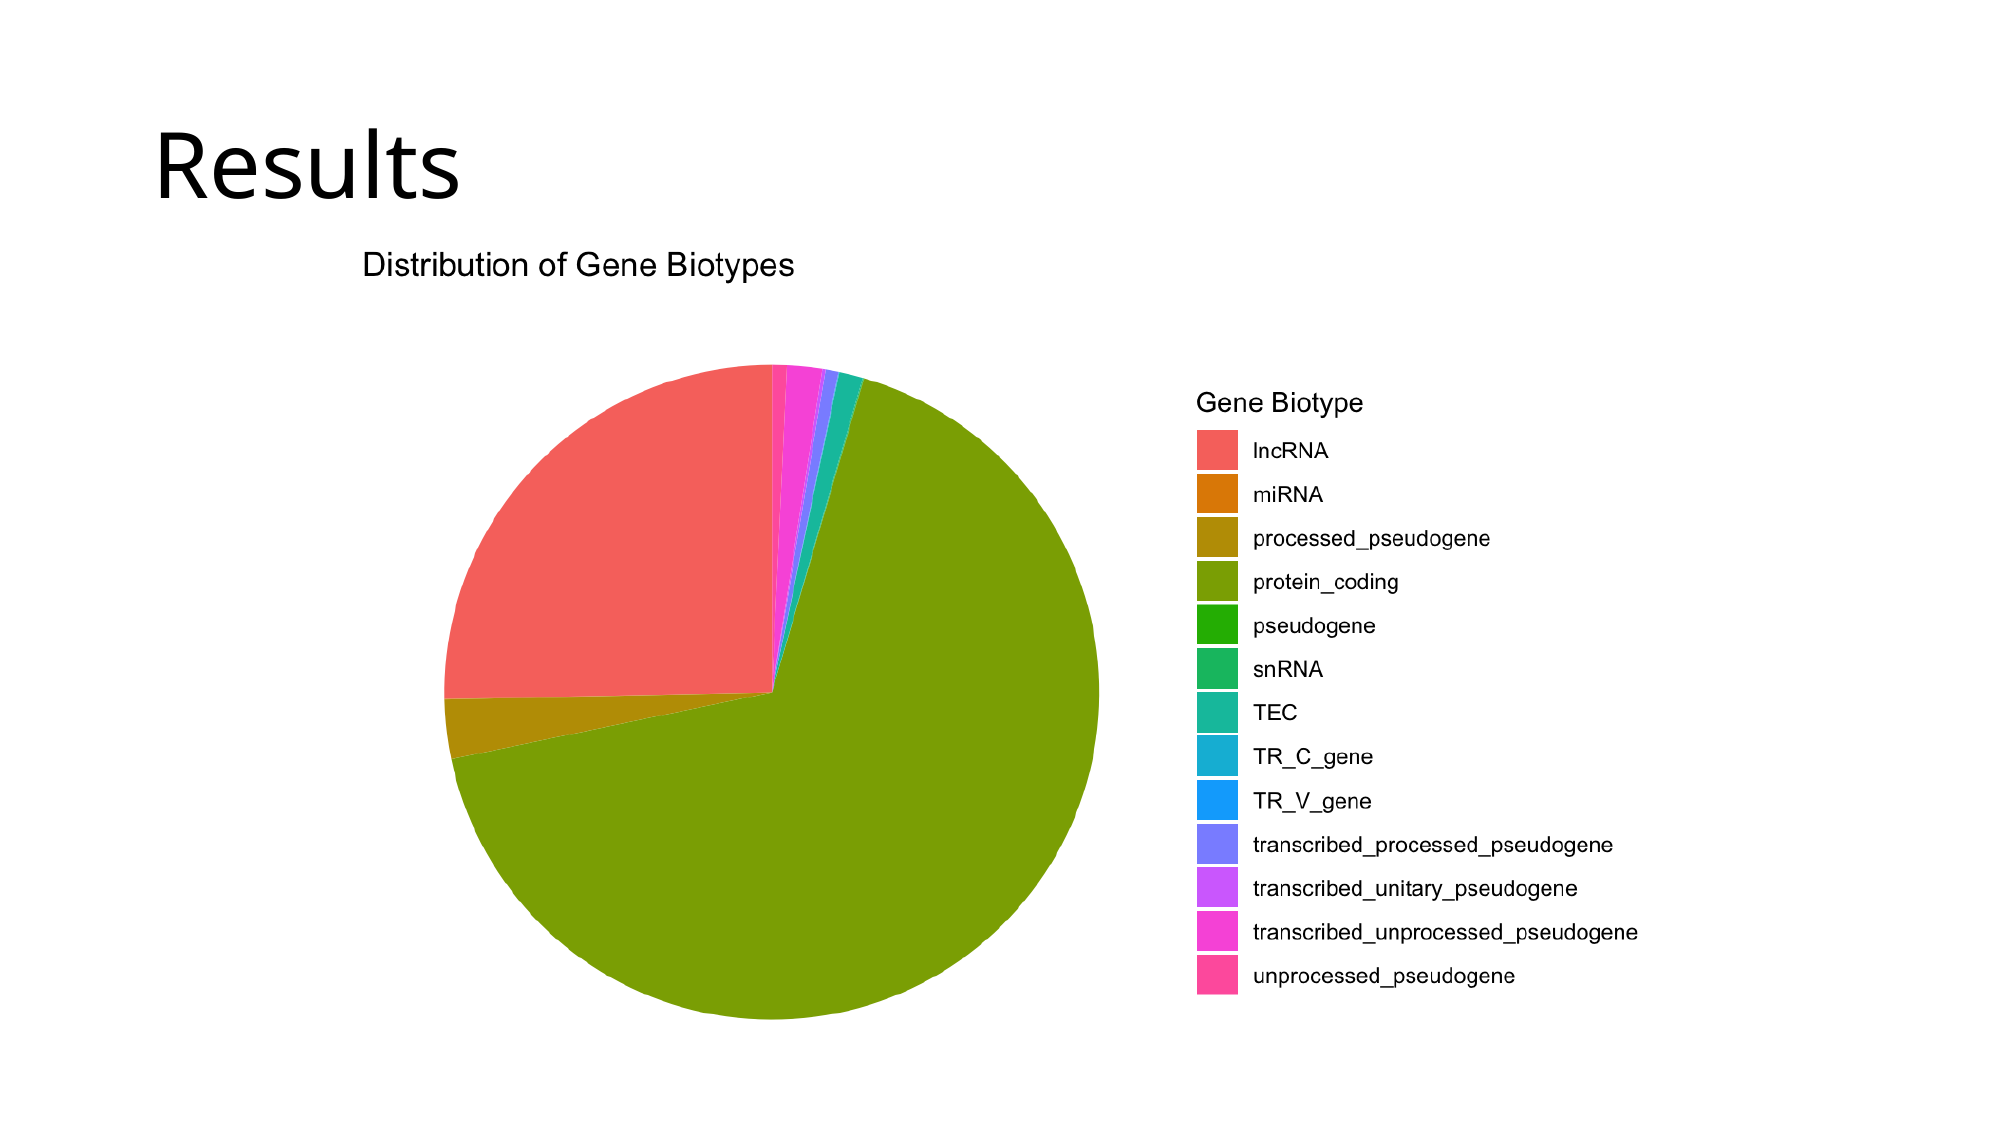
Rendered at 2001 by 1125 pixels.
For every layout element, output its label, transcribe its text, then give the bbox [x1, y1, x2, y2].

picture [361, 213, 1638, 1125]
title Results [137, 59, 1863, 278]
